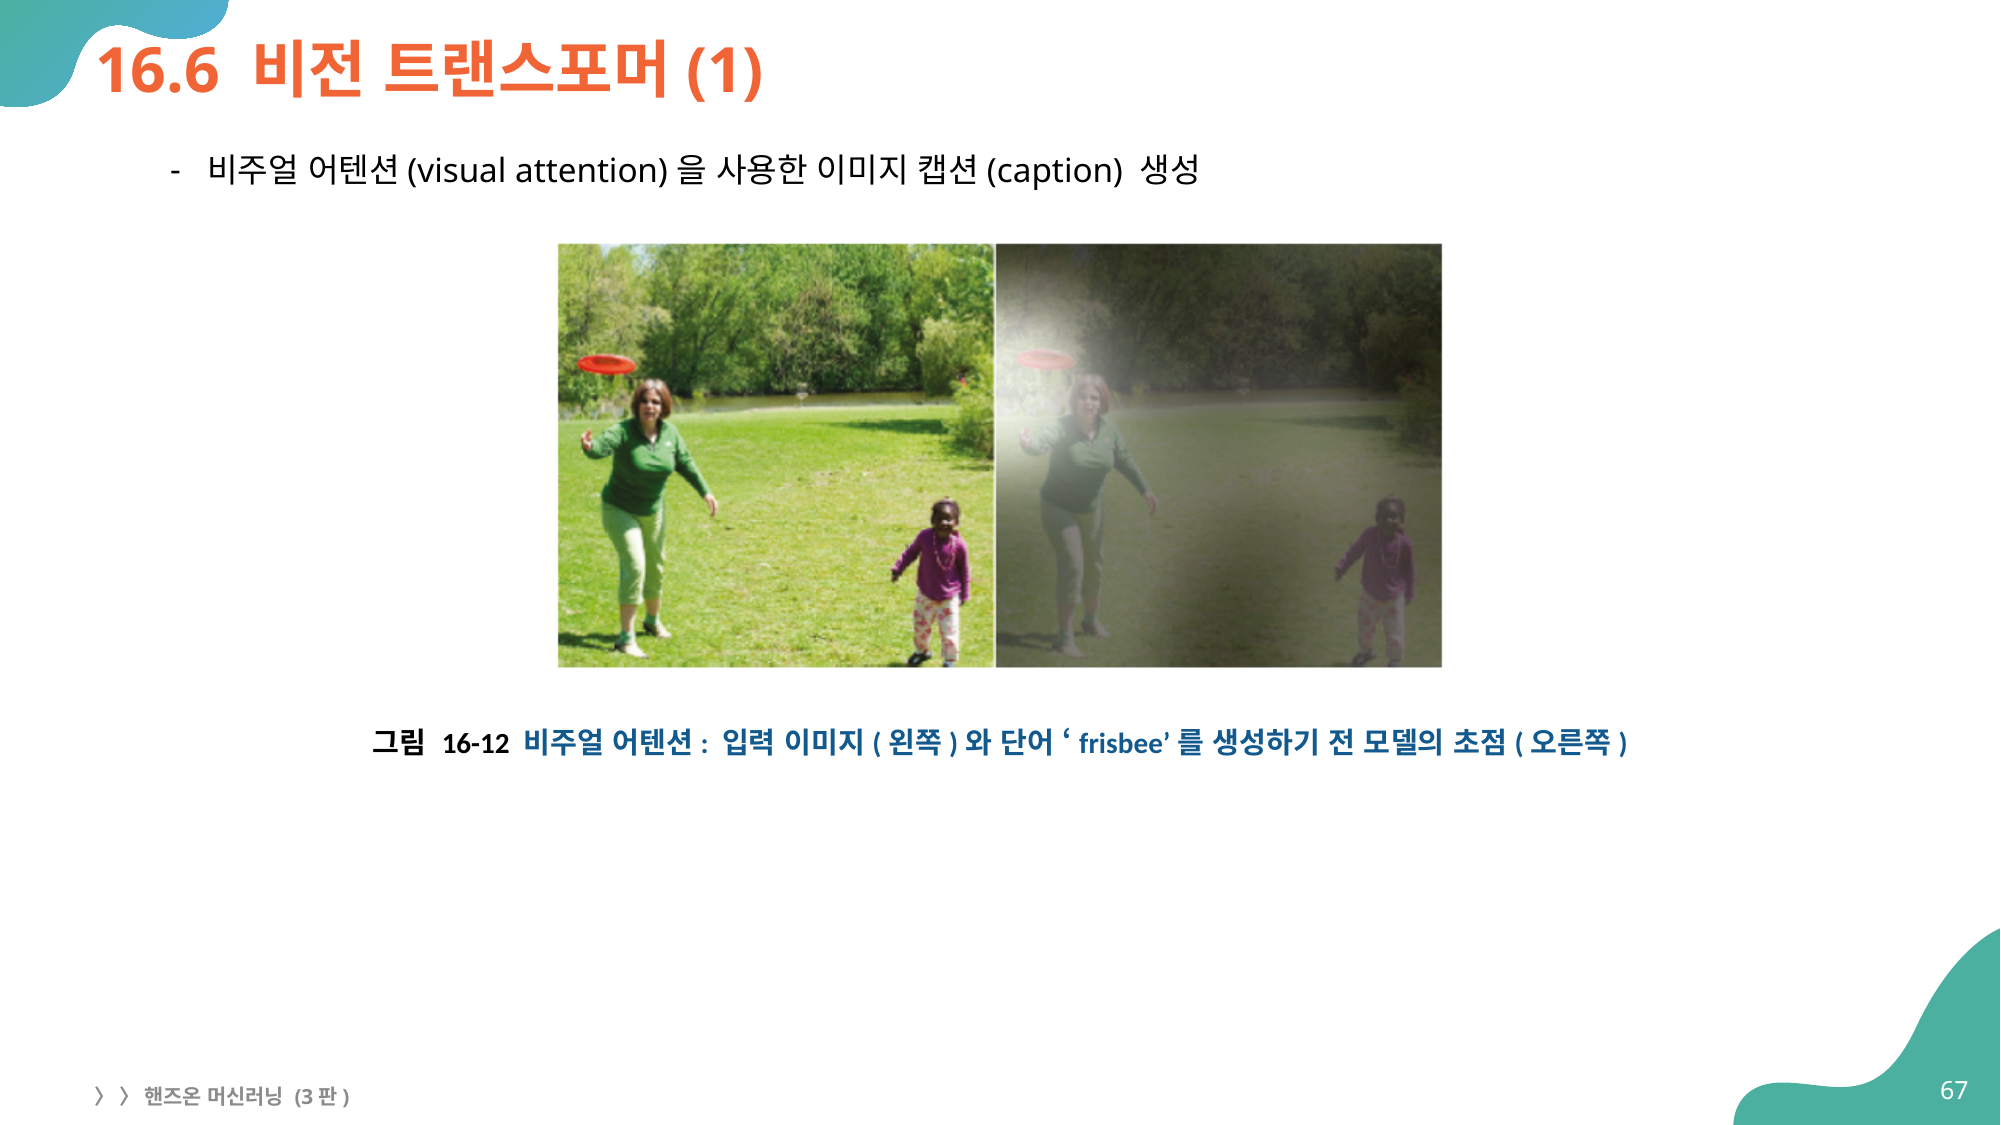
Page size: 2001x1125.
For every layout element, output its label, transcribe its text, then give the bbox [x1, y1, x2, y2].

slide_number 67 [1917, 1061, 1984, 1122]
title 16.6 비전 트랜스포머(1) [79, 17, 1931, 128]
list 비주얼 어텐션(visual attention)을 사용한 이미지 캡션(caption) 생성 [79, 133, 1892, 1035]
text_box 그림 16-12 비주얼 어텐션: 입력 이미지(왼쪽)와 단어 ‘frisbee’를 생성하기 전 모델의 초점(오른쪽) [330, 717, 1670, 767]
footer 〉 〉 핸즈온 머신러닝 (3판) [79, 1078, 755, 1114]
picture [549, 241, 1450, 674]
